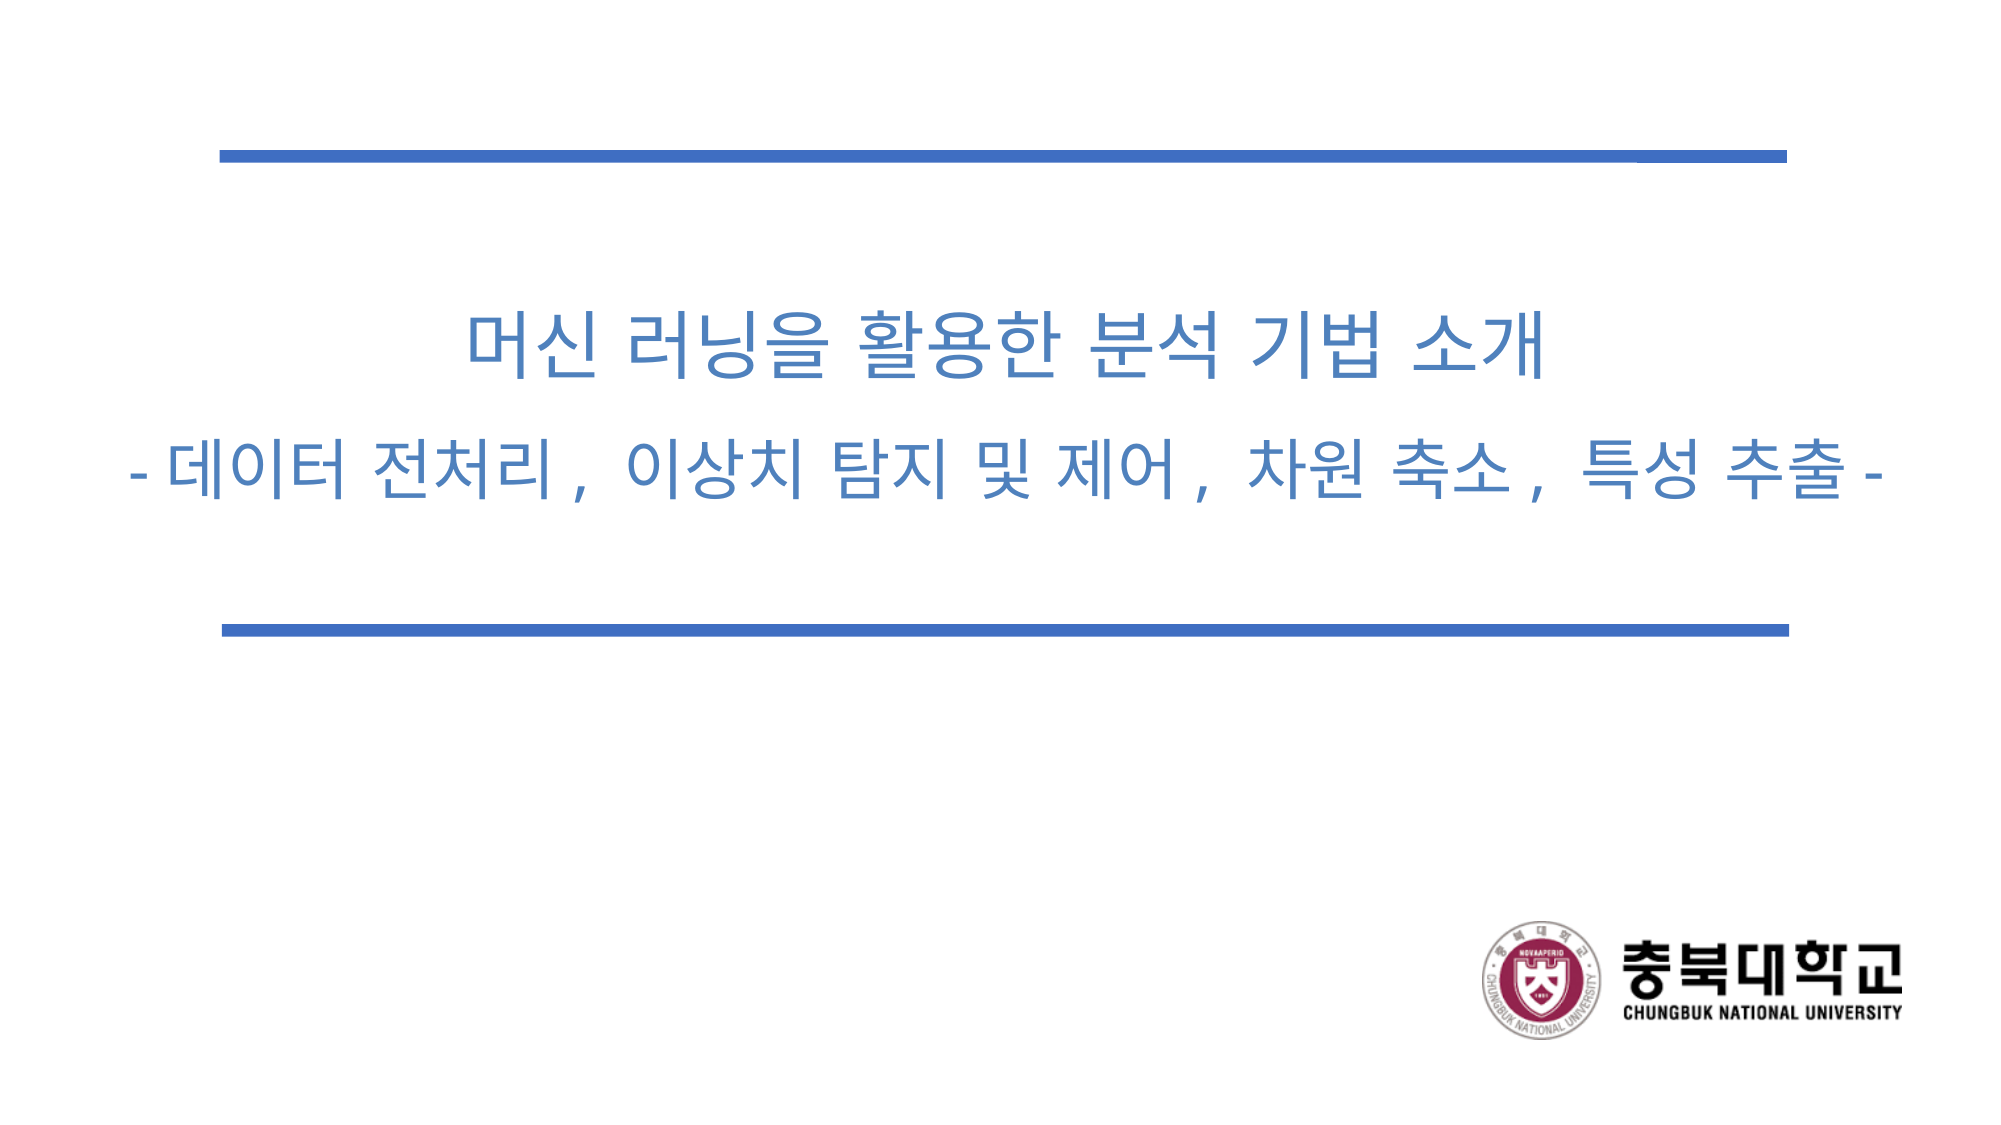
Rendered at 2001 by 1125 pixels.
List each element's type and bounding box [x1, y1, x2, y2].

picture [1482, 920, 1902, 1040]
text_box [74, 156, 1939, 631]
